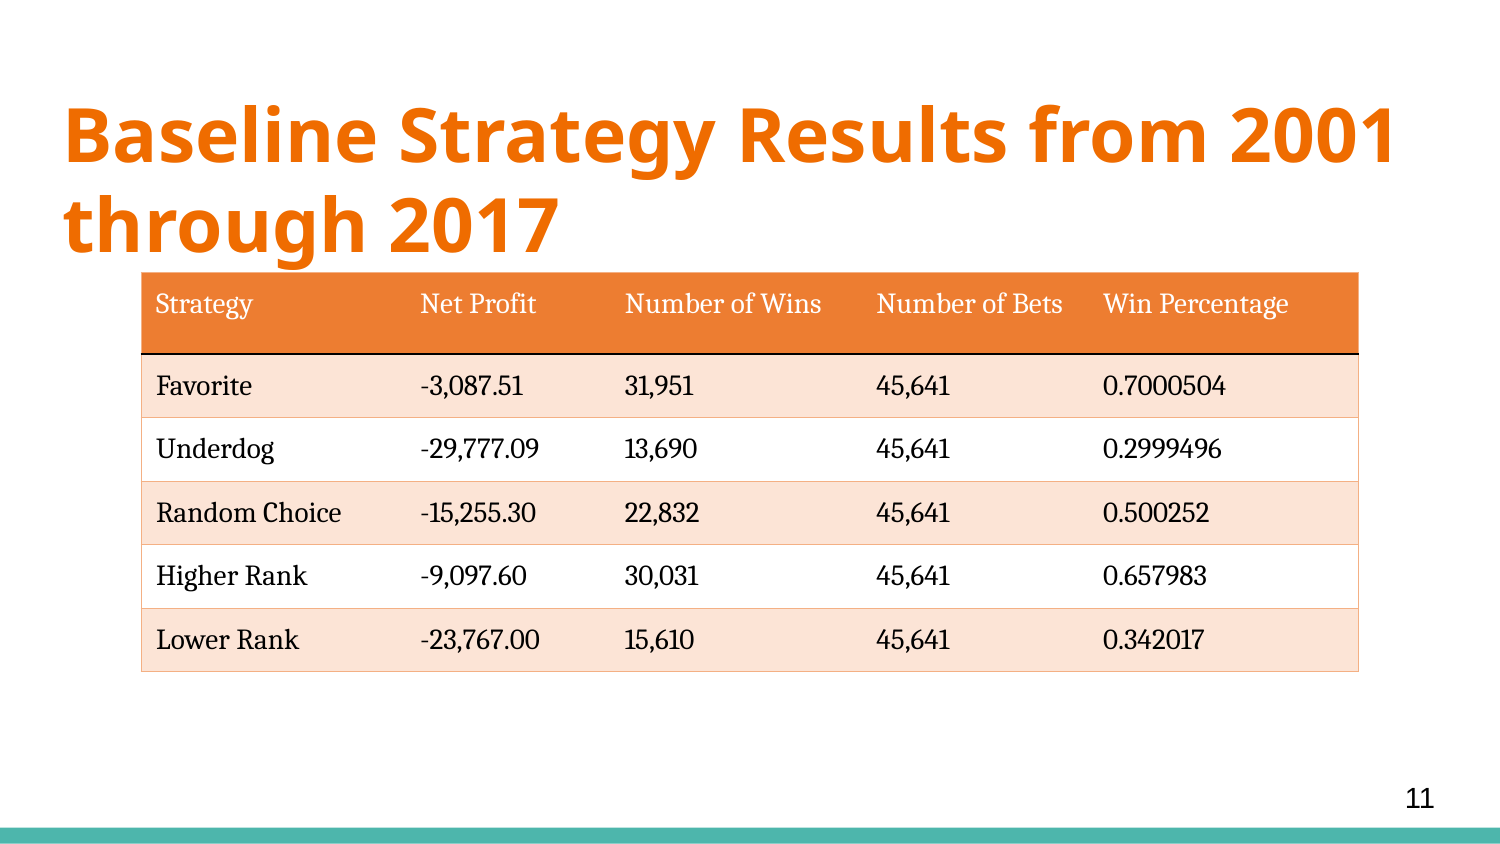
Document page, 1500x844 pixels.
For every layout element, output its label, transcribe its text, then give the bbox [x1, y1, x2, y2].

table_cell 22,832 [610, 482, 861, 544]
table_cell 13,690 [610, 418, 861, 481]
slide_number ‹#› [1389, 764, 1480, 830]
table_cell 0.2999496 [1088, 418, 1358, 481]
table_cell 30,031 [610, 545, 861, 608]
table_cell Random Choice [142, 482, 405, 544]
table_cell 0.7000504 [1088, 355, 1358, 417]
table_cell -9,097.60 [405, 545, 610, 608]
table_cell 45,641 [861, 609, 1088, 671]
table_cell -15,255.30 [405, 482, 610, 544]
table_cell 31,951 [610, 355, 861, 417]
table_header Net Profit [405, 273, 610, 353]
table_cell 15,610 [610, 609, 861, 671]
table_header Win Percentage [1088, 273, 1358, 353]
title Baseline Strategy Results from 2001 through 2017 [47, 72, 1449, 189]
table_header Number of Bets [861, 273, 1088, 353]
table_cell Higher Rank [142, 545, 405, 608]
table_cell 0.657983 [1088, 545, 1358, 608]
table_header Strategy [142, 273, 405, 353]
table_cell Favorite [142, 355, 405, 417]
table_header Number of Wins [610, 273, 861, 353]
table_cell Lower Rank [142, 609, 405, 671]
table_cell 0.342017 [1088, 609, 1358, 671]
table_cell -29,777.09 [405, 418, 610, 481]
table_cell 45,641 [861, 545, 1088, 608]
table_cell 45,641 [861, 418, 1088, 481]
table_cell Underdog [142, 418, 405, 481]
table_cell 0.500252 [1088, 482, 1358, 544]
table_cell -3,087.51 [405, 355, 610, 417]
table_cell -23,767.00 [405, 609, 610, 671]
table_cell 45,641 [861, 482, 1088, 544]
table_cell 45,641 [861, 355, 1088, 417]
